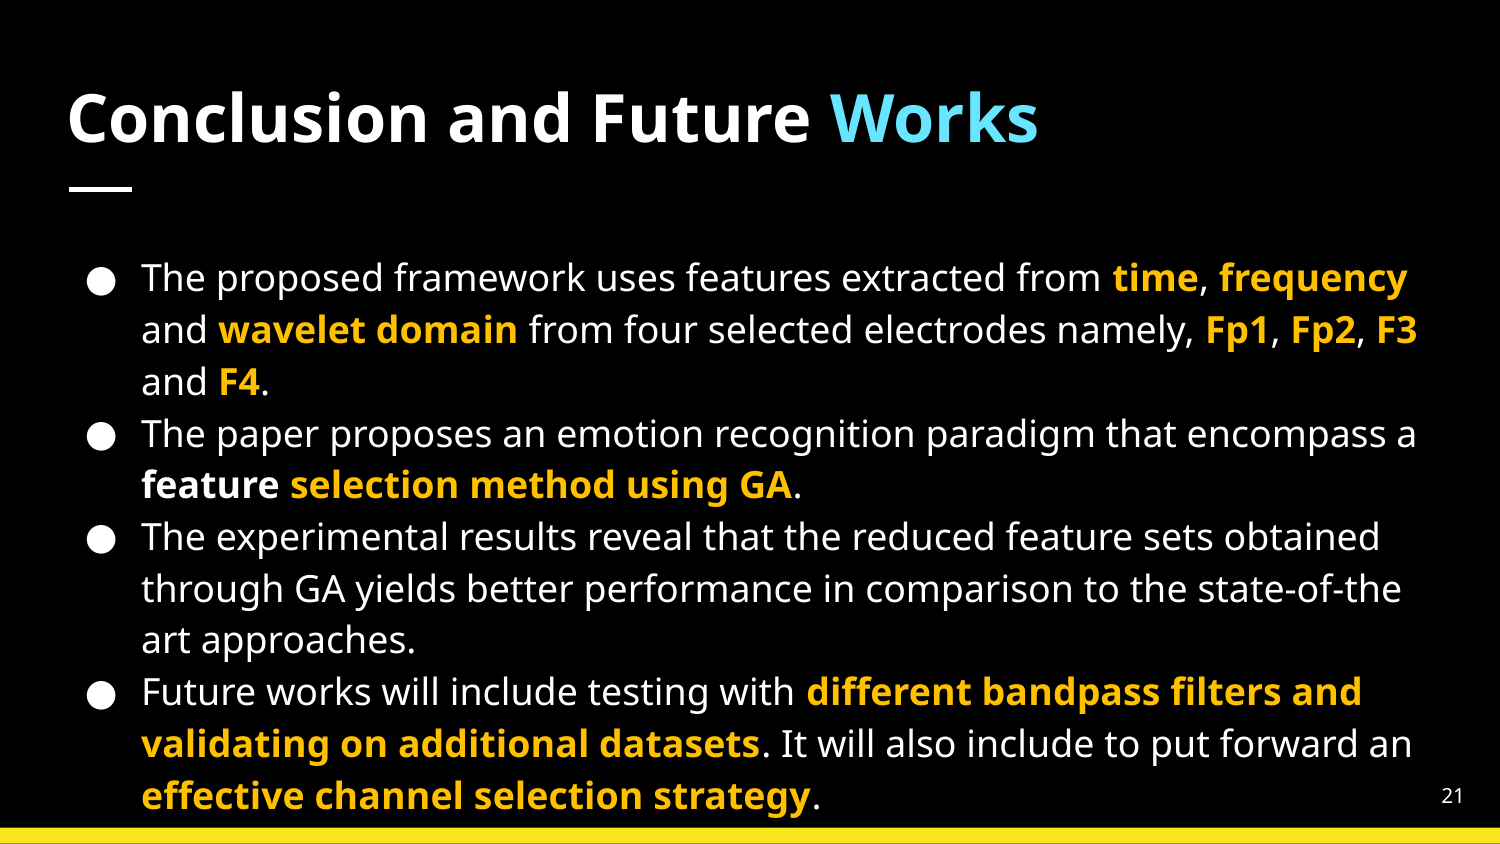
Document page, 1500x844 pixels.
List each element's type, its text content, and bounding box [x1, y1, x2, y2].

list The proposed framework uses features extracted from time, frequency and wavelet domain from four selected electrodes namely, Fp1, Fp2, F3 and F4. The paper proposes an emotion recognition paradigm that encompass a feature selection method using GA. The experimental results reveal that the reduced feature sets obtained through GA yields better performance in comparison to the state-of-the art approaches. Future works will include testing with different bandpass filters and validating on additional datasets. It will also include to put forward an effective channel selection strategy. [51, 232, 1449, 750]
slide_number 21 [1389, 764, 1480, 830]
title Conclusion and Future Works [51, 61, 1449, 167]
